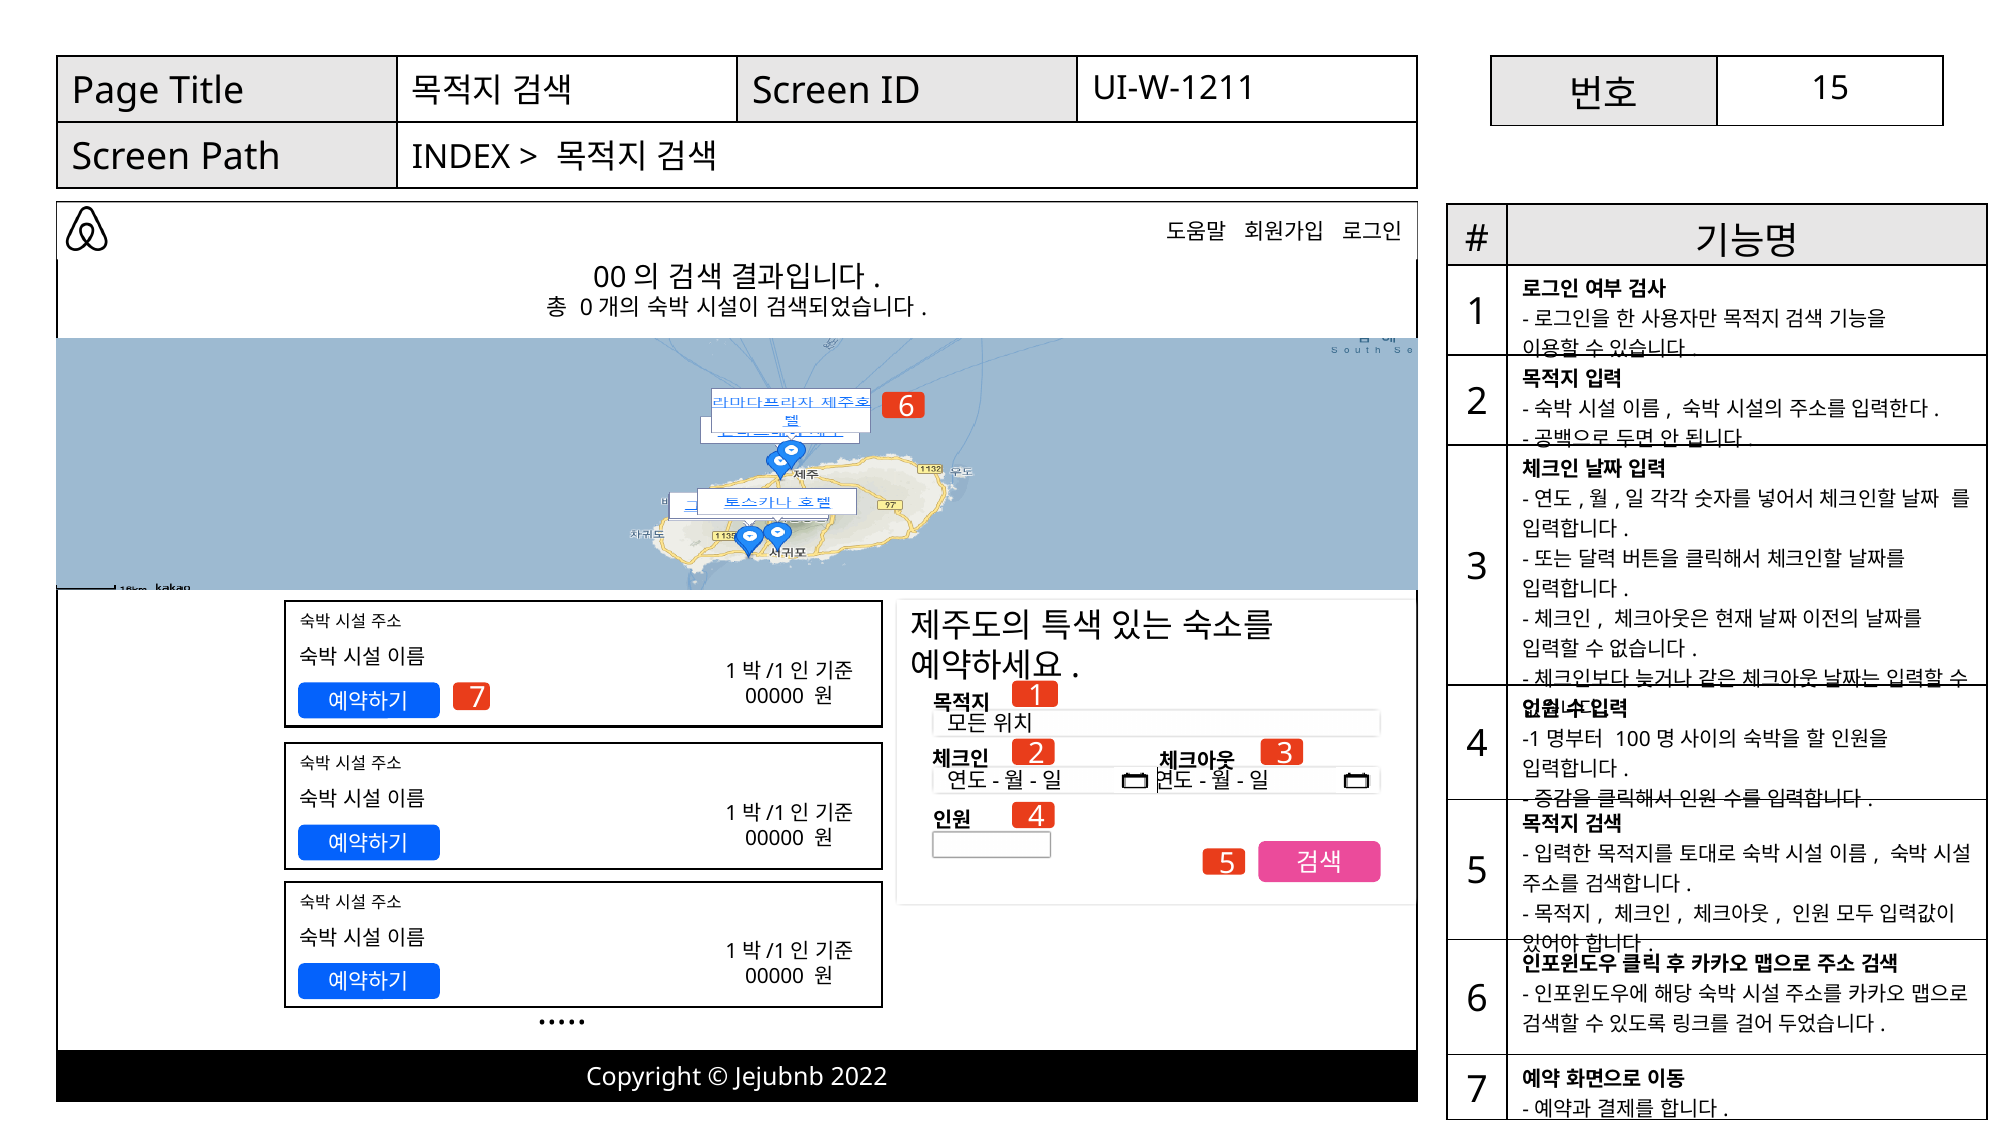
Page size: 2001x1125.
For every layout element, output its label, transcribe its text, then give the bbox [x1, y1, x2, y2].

table_cell 3 [1448, 446, 1506, 684]
table_cell 예약 화면으로 이동 -예약과 결제를 합니다. [1508, 1055, 1986, 1119]
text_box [895, 597, 1418, 905]
text_box [56, 590, 1418, 1050]
table_cell 6 [1448, 940, 1506, 1054]
table_header 15 [1718, 57, 1942, 125]
table_header 목적지 검색 [398, 57, 736, 121]
table_header UI-W-1211 [1078, 57, 1416, 121]
table_cell INDEX > 목적지 검색 [398, 123, 1416, 187]
table_cell 4 [1448, 686, 1506, 799]
table_cell 로그인 여부 검사 -로그인을 한 사용자만 목적지 검색 기능을 이용할 수 있습니다. [1508, 266, 1986, 354]
text_box 도움말 회원가입 로그인 [56, 201, 1418, 261]
table_cell 2 [1448, 356, 1506, 444]
table_cell 체크인 날짜 입력 -연도,월,일 각각 숫자를 넣어서 체크인할 날짜 를 입력합니다. -또는 달력 버튼을 클릭해서 체크인할 날짜를 입력합니다. -체크인, 체크아웃은 현재 날짜 이전의 날짜를 입력할 수 없습니다. -체크인보다 늦거나 같은 체크아웃 날짜는 입력할 수 없습니다. [1508, 446, 1986, 684]
table_cell 목적지 검색 -입력한 목적지를 토대로 숙박 시설 이름, 숙박 시설 주소를 검색합니다. -목적지, 체크인, 체크아웃, 인원 모두 입력값이 있어야 합니다. [1508, 800, 1986, 939]
table_cell Screen Path [58, 123, 396, 187]
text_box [284, 743, 883, 869]
table_cell 목적지 입력 -숙박 시설 이름, 숙박 시설의 주소를 입력한다. -공백으로 두면 안 됩니다. [1508, 356, 1986, 444]
table_cell 인원 수 입력 -1명부터 100명 사이의 숙박을 할 인원을 입력합니다. -증감을 클릭해서 인원 수를 입력합니다. [1508, 686, 1986, 799]
table_header 번호 [1492, 57, 1716, 125]
table_cell 1 [1448, 266, 1506, 354]
table_header # [1448, 205, 1506, 264]
table_cell 7 [1448, 1055, 1506, 1119]
table_header 기능명 [1508, 205, 1986, 264]
table_cell 인포윈도우 클릭 후 카카오 맵으로 주소 검색 -인포윈도우에 해당 숙박 시설 주소를 카카오 맵으로 검색할 수 있도록 링크를 걸어 두었습니다. [1508, 940, 1986, 1054]
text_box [284, 601, 883, 727]
text_box [56, 261, 1418, 338]
text_box ….. [522, 1008, 710, 1040]
table_header Page Title [58, 57, 396, 121]
picture [56, 338, 1418, 590]
text_box 00의 검색 결과입니다. 총 0개의 숙박 시설이 검색되었습니다. [522, 250, 952, 328]
picture [64, 206, 109, 251]
table_header Screen ID [738, 57, 1076, 121]
table_cell 5 [1448, 800, 1506, 939]
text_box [284, 881, 883, 1008]
text_box Copyright © Jejubnb 2022 [56, 1050, 1418, 1101]
